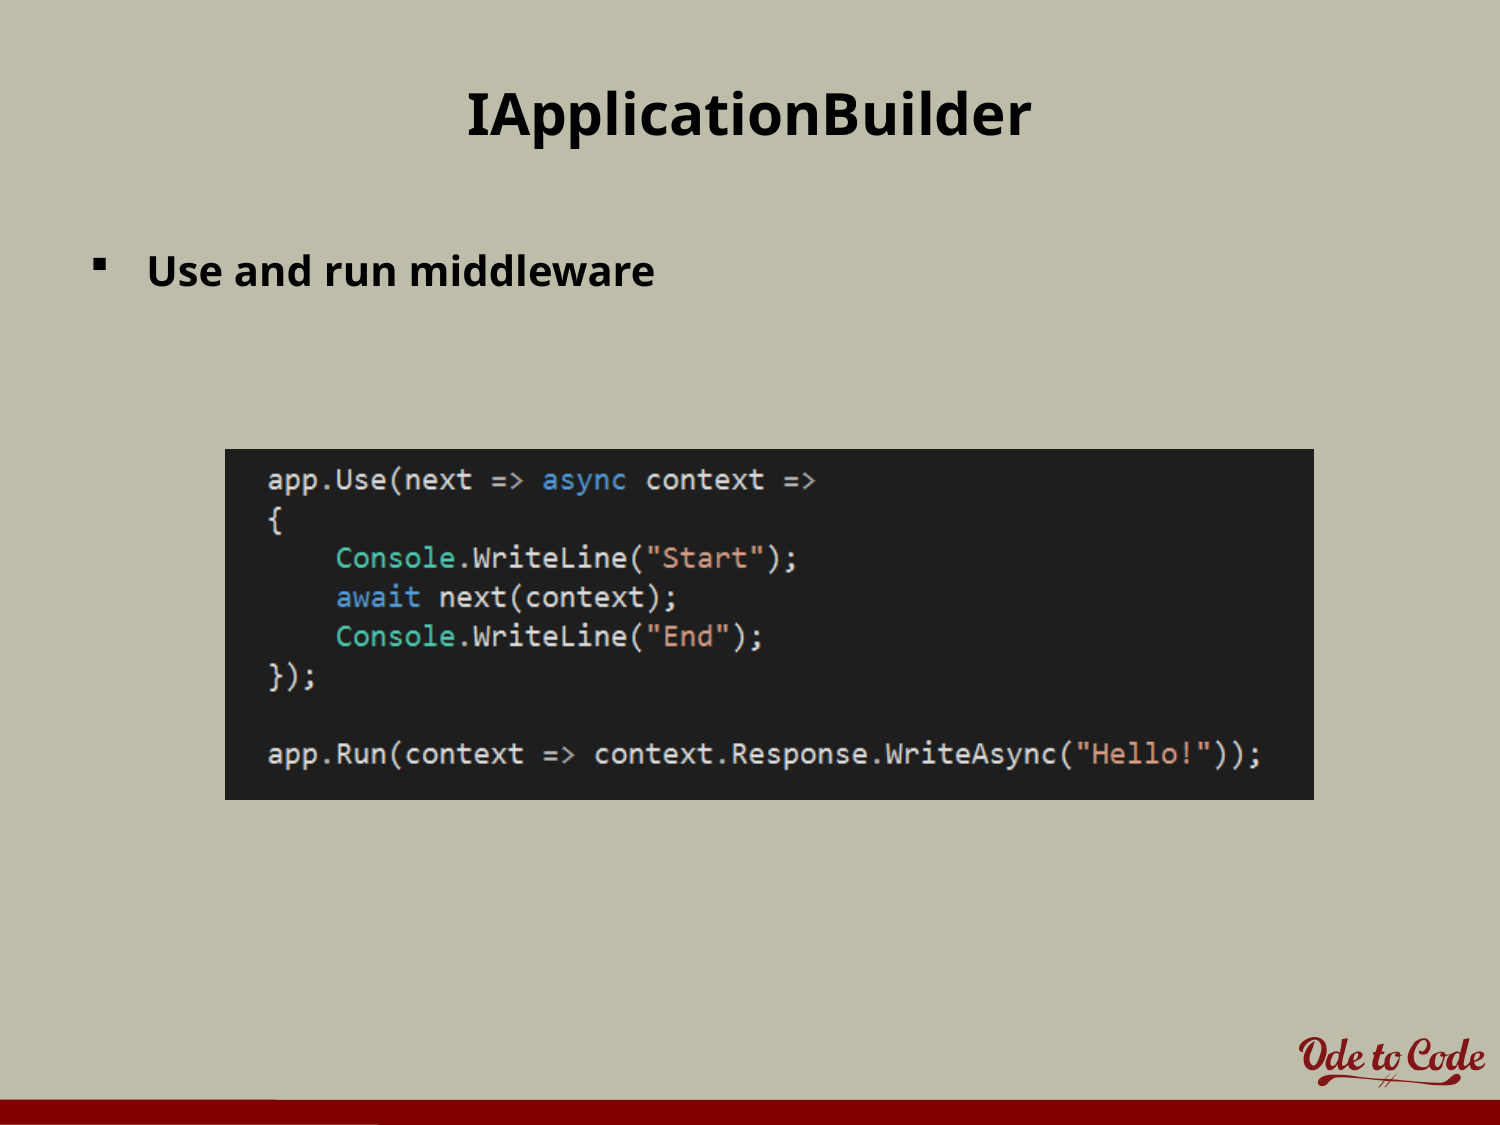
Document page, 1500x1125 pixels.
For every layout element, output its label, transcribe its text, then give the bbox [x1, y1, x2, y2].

picture [1299, 1037, 1485, 1088]
picture [224, 449, 1315, 800]
title IApplicationBuilder [74, 49, 1426, 176]
list Use and run middleware [74, 237, 1426, 976]
